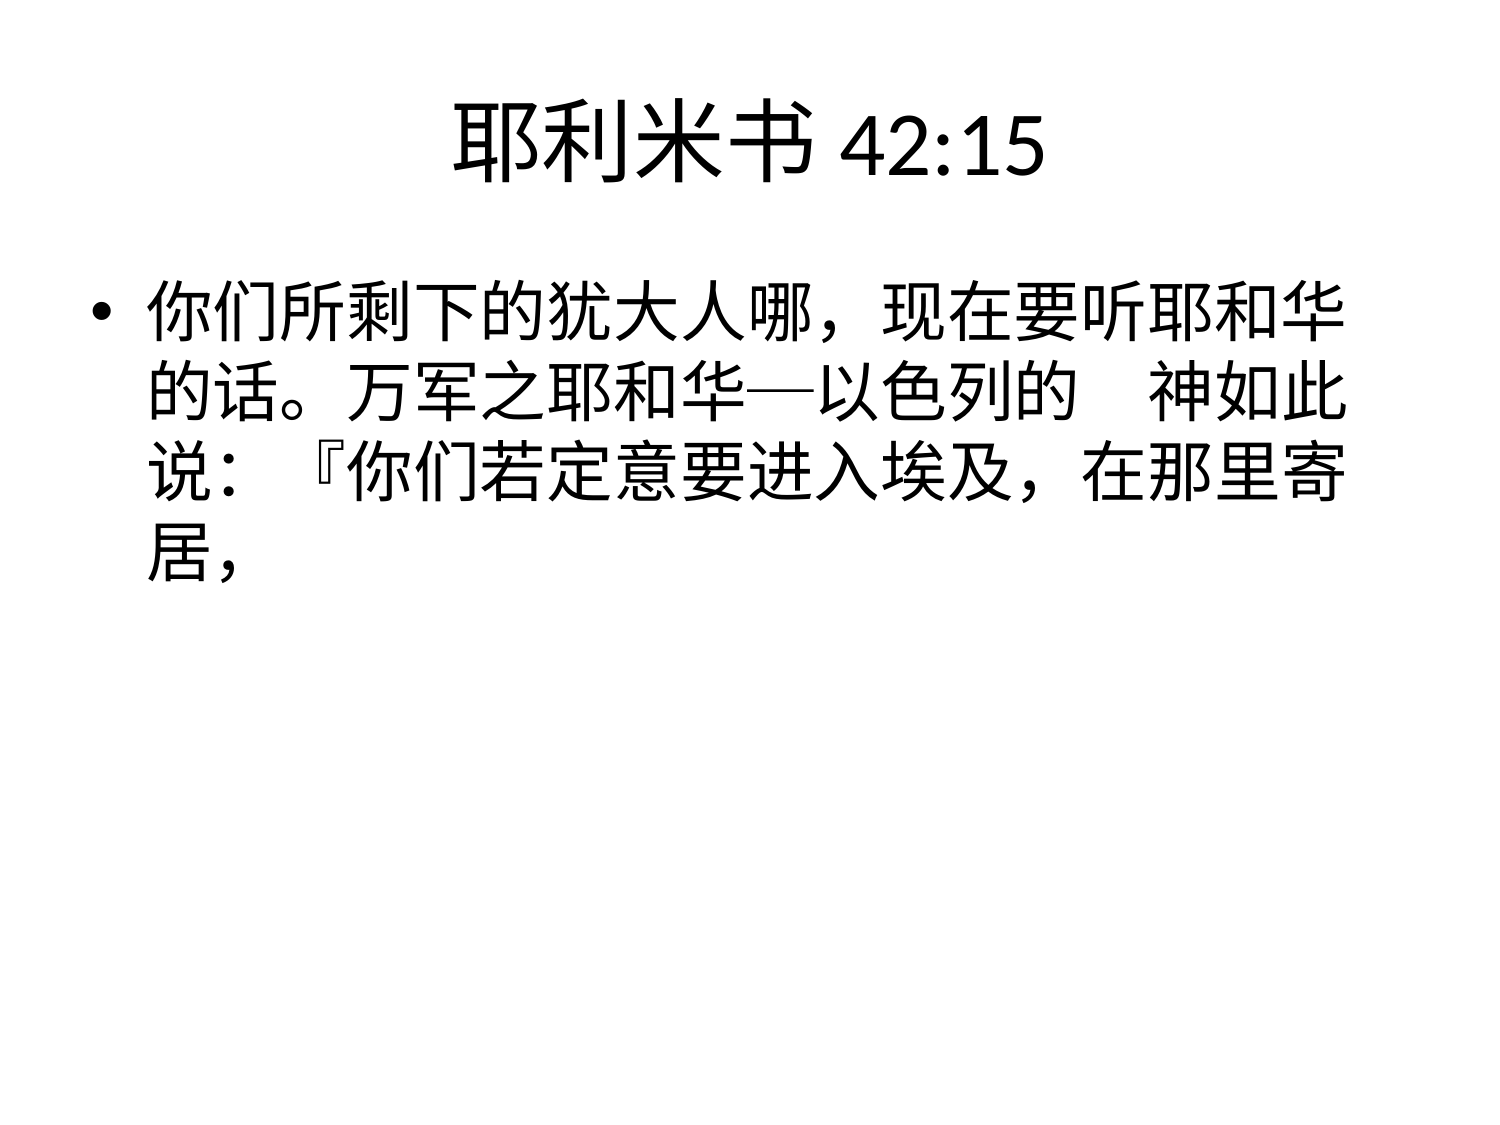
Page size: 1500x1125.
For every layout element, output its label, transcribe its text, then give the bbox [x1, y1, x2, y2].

title 耶利米书42:15 [75, 45, 1425, 233]
list 你们所剩下的犹大人哪，现在要听耶和华的话。万军之耶和华─以色列的 神如此说：『你们若定意要进入埃及，在那里寄居， [75, 262, 1425, 1005]
